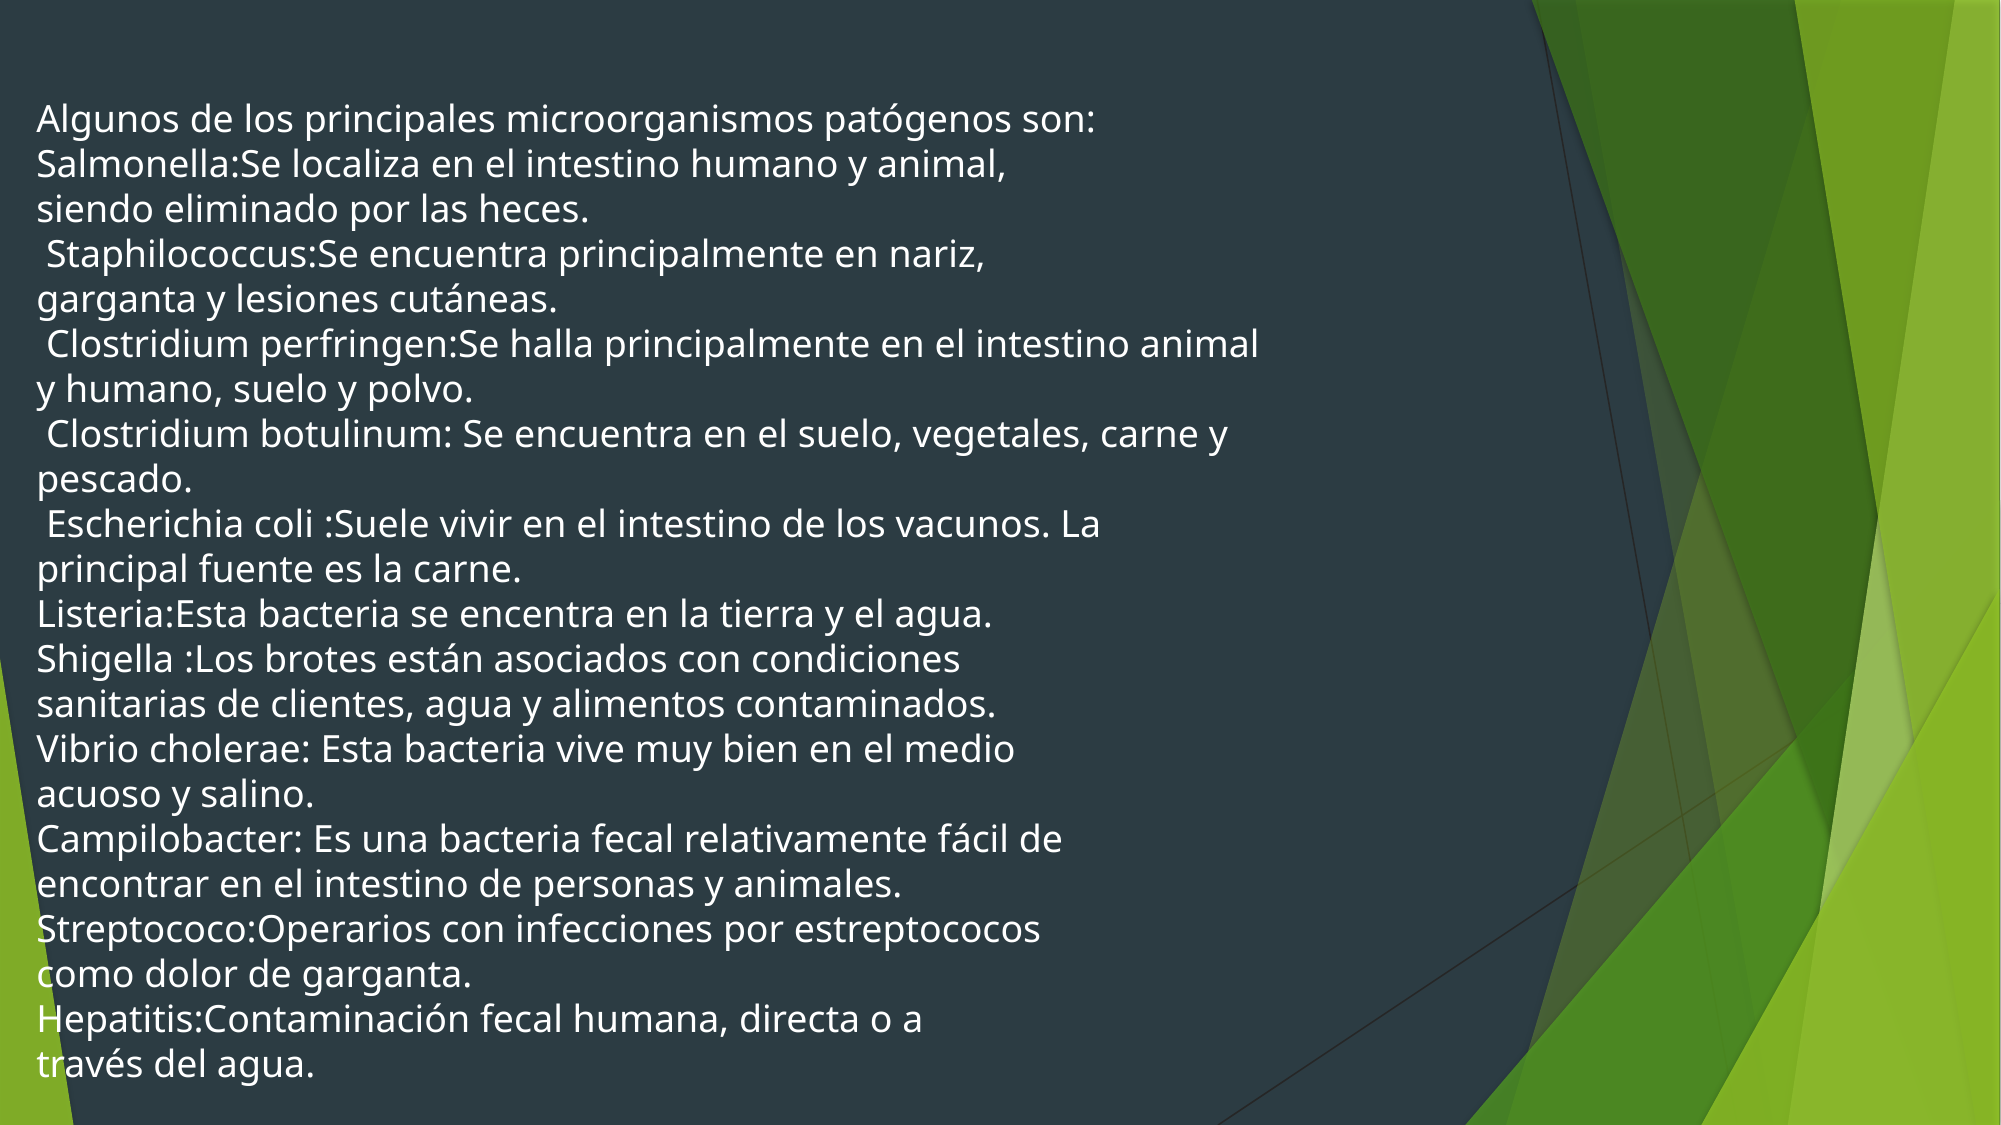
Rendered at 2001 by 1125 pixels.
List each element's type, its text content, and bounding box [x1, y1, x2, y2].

text_box Algunos de los principales microorganismos patógenos son: Salmonella:Se localiza en el intestino humano y animal, siendo eliminado por las heces. Staphilococcus:Se encuentra principalmente en nariz, garganta y lesiones cutáneas. Clostridium perfringen:Se halla principalmente en el intestino animal y humano, suelo y polvo. Clostridium botulinum: Se encuentra en el suelo, vegetales, carne y pescado. Escherichia coli :Suele vivir en el intestino de los vacunos. La principal fuente es la carne. Listeria:Esta bacteria se encentra en la tierra y el agua. Shigella :Los brotes están asociados con condiciones sanitarias de clientes, agua y alimentos contaminados. Vibrio cholerae: Esta bacteria vive muy bien en el medio acuoso y salino. Campilobacter: Es una bacteria fecal relativamente fácil de encontrar en el intestino de personas y animales. Streptococo:Operarios con infecciones por estreptococos como dolor de garganta. Hepatitis:Contaminación fecal humana, directa o a través del agua. [21, 87, 1509, 1125]
